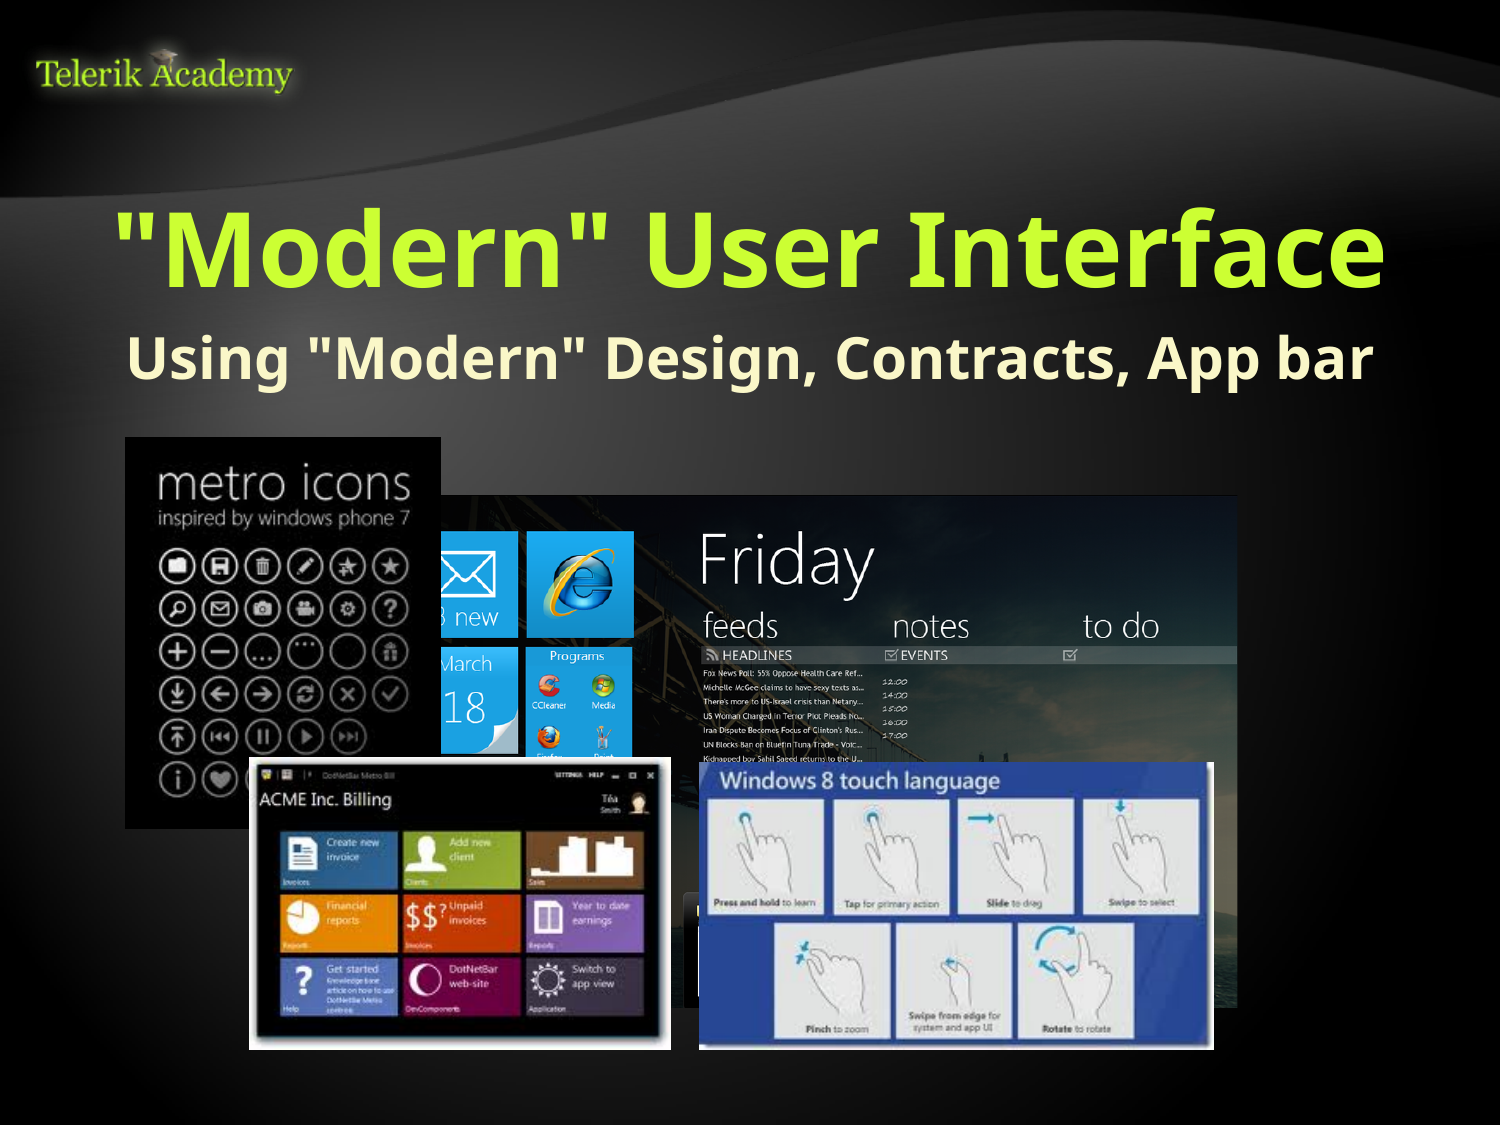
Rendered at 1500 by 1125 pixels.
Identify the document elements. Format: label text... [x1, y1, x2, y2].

title "Modern" User Interface [75, 149, 1425, 312]
subtitle Using "Modern" Design, Contracts, App bar [75, 312, 1425, 400]
picture [0, 0, 1500, 1125]
